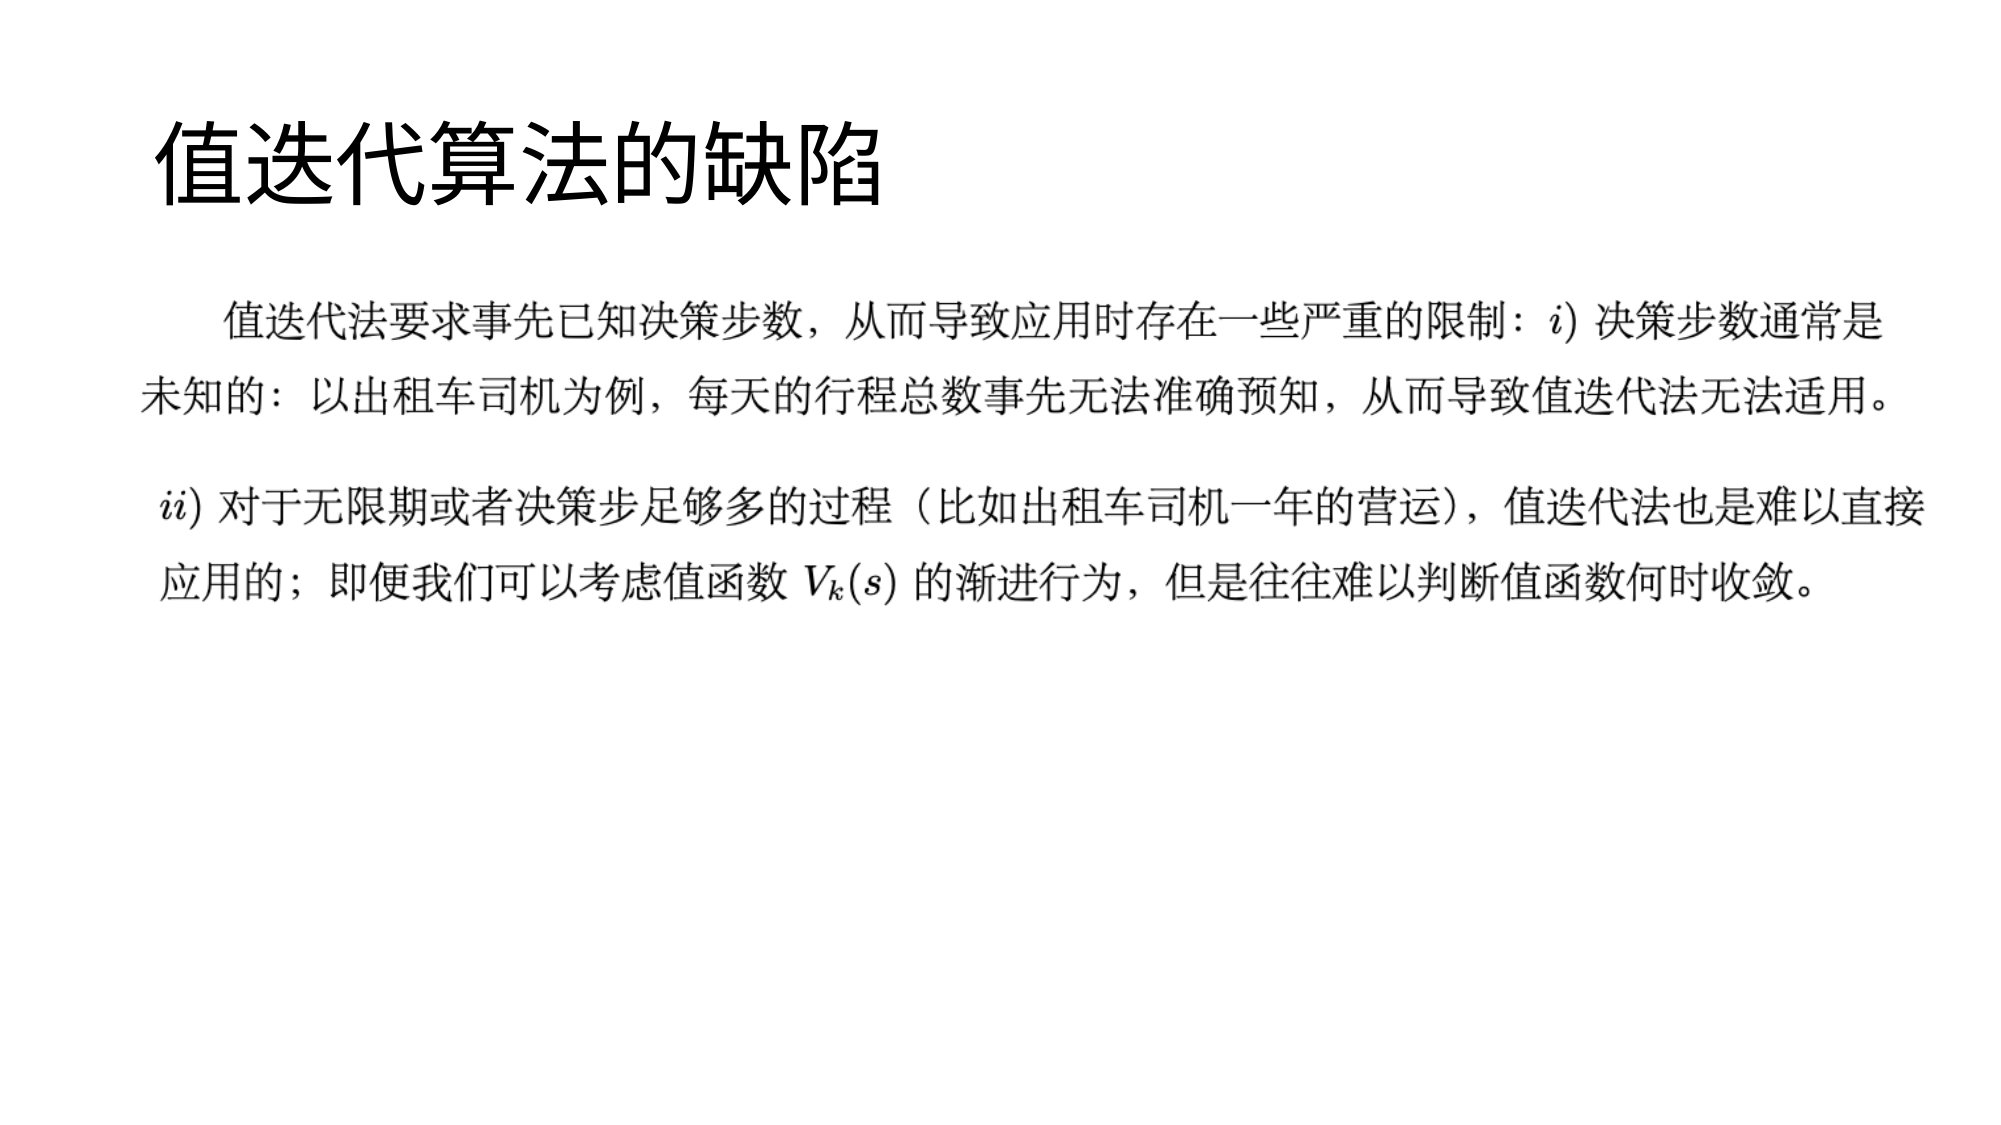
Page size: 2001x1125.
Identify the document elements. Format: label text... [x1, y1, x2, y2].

picture [119, 286, 1903, 444]
title 值迭代算法的缺陷 [137, 59, 1863, 278]
picture [126, 465, 1958, 620]
